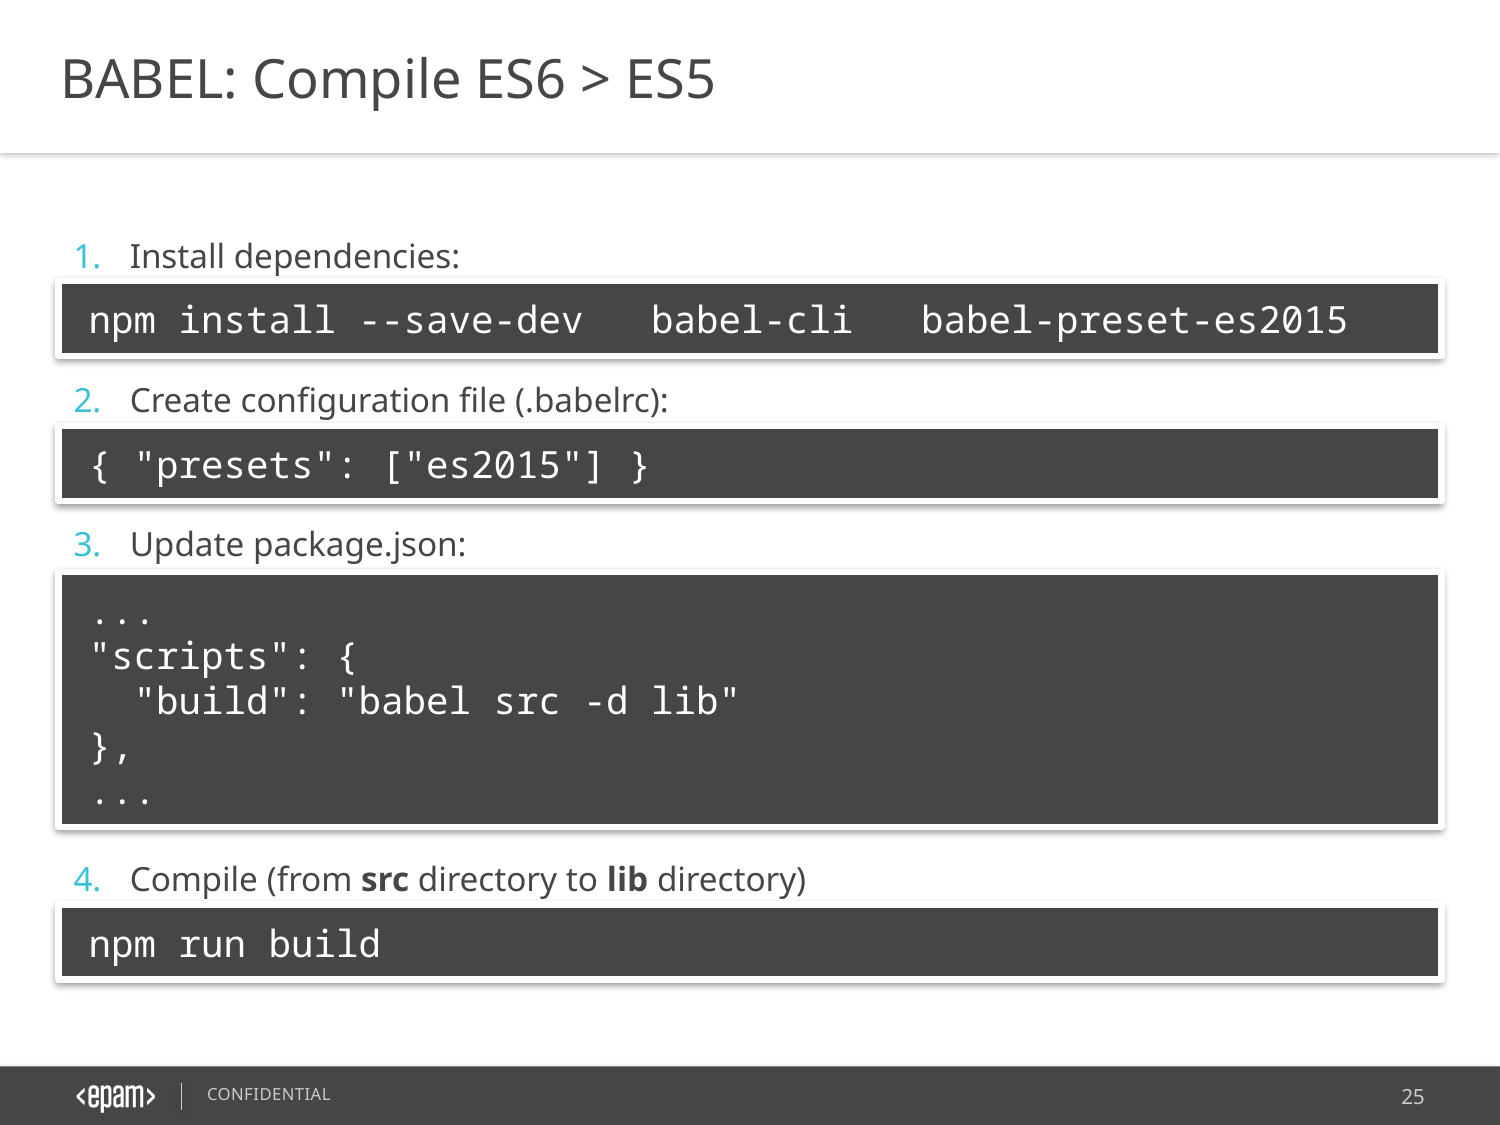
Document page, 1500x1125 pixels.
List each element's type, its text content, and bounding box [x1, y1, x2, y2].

text_box npm install --save-dev babel-cli babel-preset-es2015 [55, 278, 1445, 359]
list Install dependencies: Create configuration file (.babelrc): Update package.json: Compile (from src directory to lib directory) [58, 837, 1442, 901]
list Install dependencies: Create configuration file (.babelrc): Update package.json: Compile (from src directory to lib directory) [58, 512, 1442, 568]
list Install dependencies: Create configuration file (.babelrc): Update package.json: Compile (from src directory to lib directory) [58, 366, 1442, 422]
picture [76, 1085, 155, 1113]
text_box ... "scripts": { "build": "babel src -d lib" }, ... [55, 569, 1445, 830]
list Install dependencies: Create configuration file (.babelrc): Update package.json: Compile (from src directory to lib directory) [58, 219, 1442, 277]
text_box { "presets": ["es2015"] } [55, 423, 1445, 504]
text_box npm run build [55, 901, 1445, 983]
list BABEL: Compile ES6 > ES5 [0, 0, 1500, 153]
